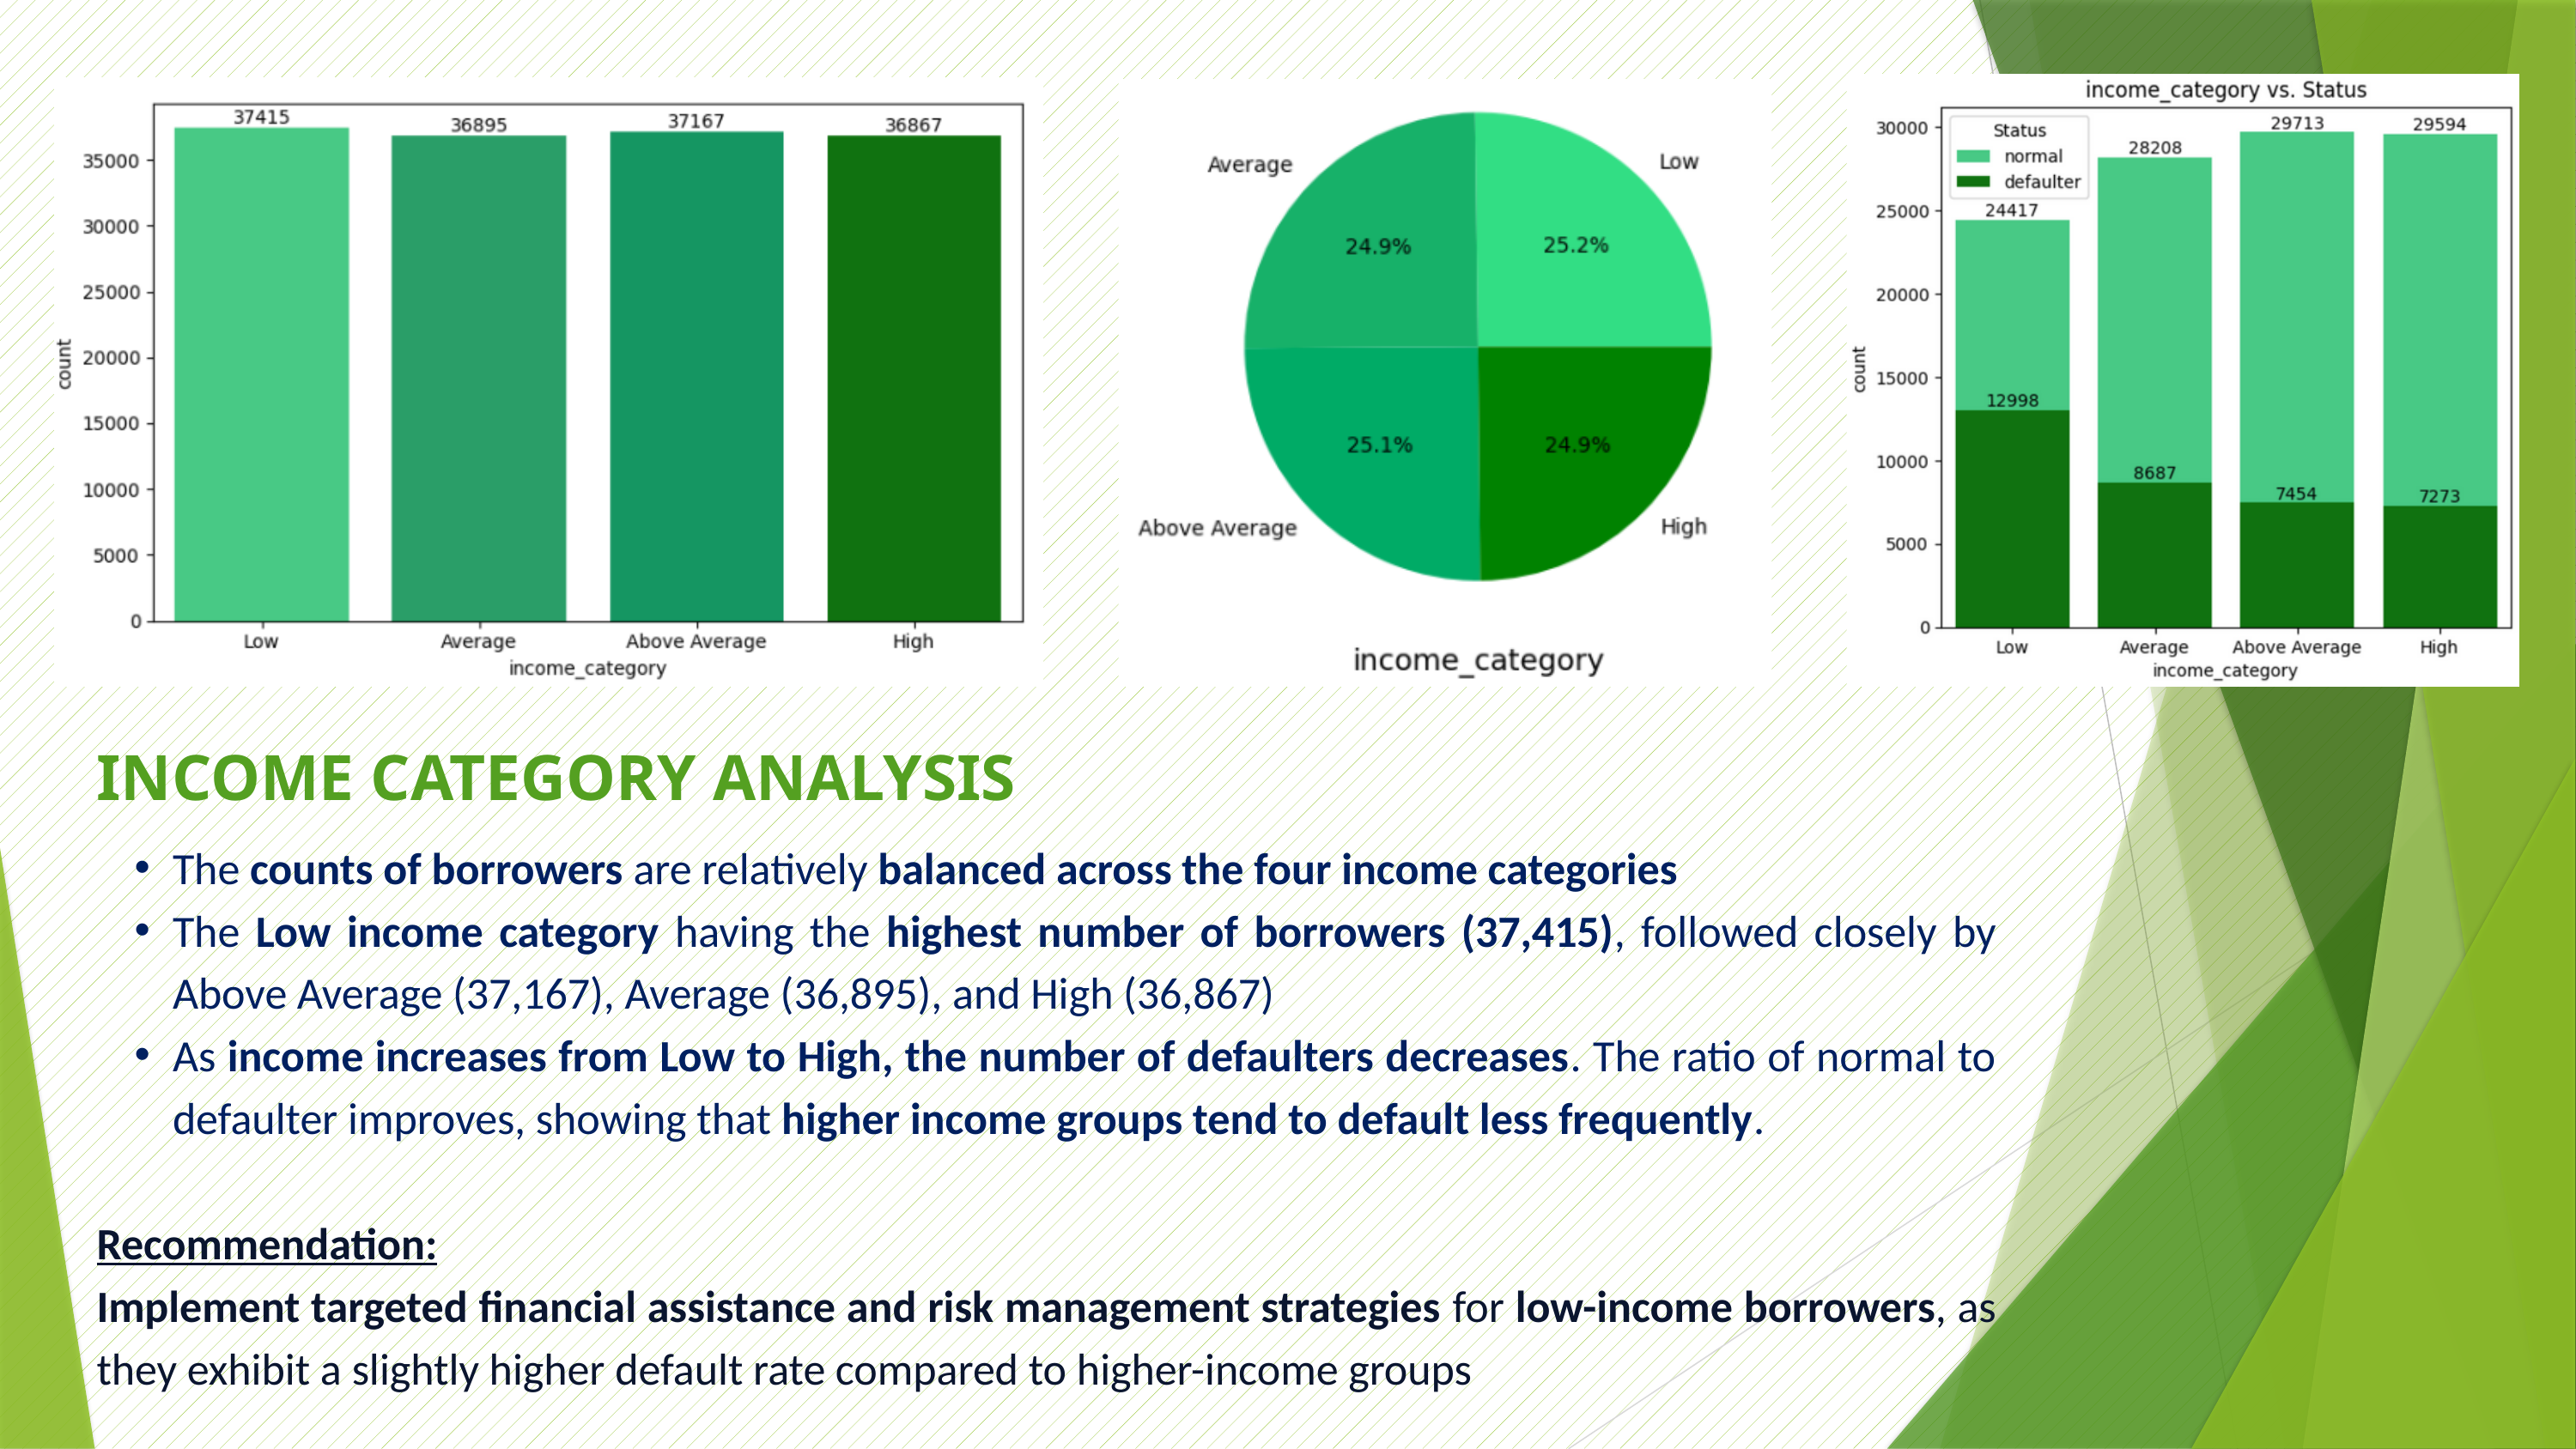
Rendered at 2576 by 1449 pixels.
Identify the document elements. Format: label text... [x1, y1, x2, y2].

text_box INCOME CATEGORY ANALYSIS [96, 725, 1243, 814]
text_box [54, 77, 1044, 687]
text_box [1118, 79, 1772, 687]
text_box The counts of borrowers are relatively balanced across the four income categories The Low income category having the highest number of borrowers (37,415), followed closely by Above Average (37,167), Average (36,895), and High (36,867) As income increases from Low to High, the number of defaulters decreases. The ratio of normal to defaulter improves, showing that higher income groups tend to default less frequently. Recommendation: Implement targeted financial assistance and risk management strategies for low-income borrowers, as they exhibit a slightly higher default rate compared to higher-income groups [96, 830, 1996, 1394]
text_box [1846, 74, 2519, 687]
